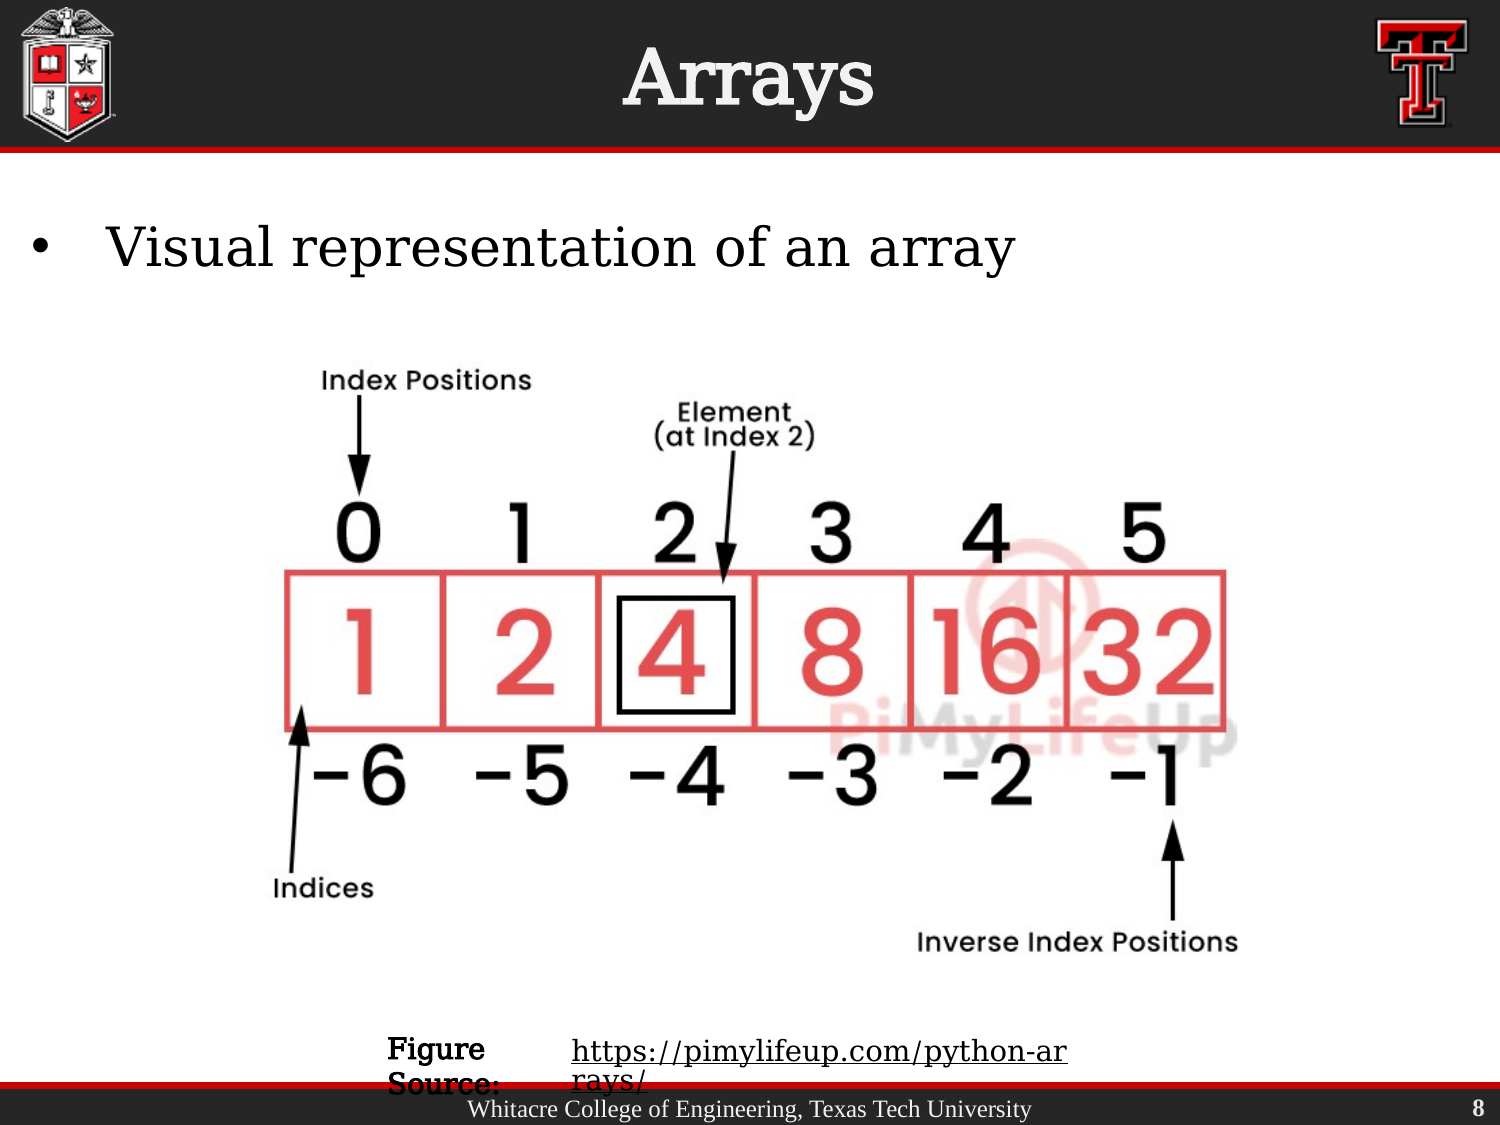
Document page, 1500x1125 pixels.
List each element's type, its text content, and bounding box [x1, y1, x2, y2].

text_box Visual representation of an array [16, 204, 1447, 285]
picture [21, 7, 116, 142]
picture [255, 360, 1245, 960]
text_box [371, 1022, 1091, 1076]
picture [1373, 14, 1472, 128]
title Arrays [151, 6, 1349, 141]
slide_number 8 [1392, 1086, 1500, 1125]
